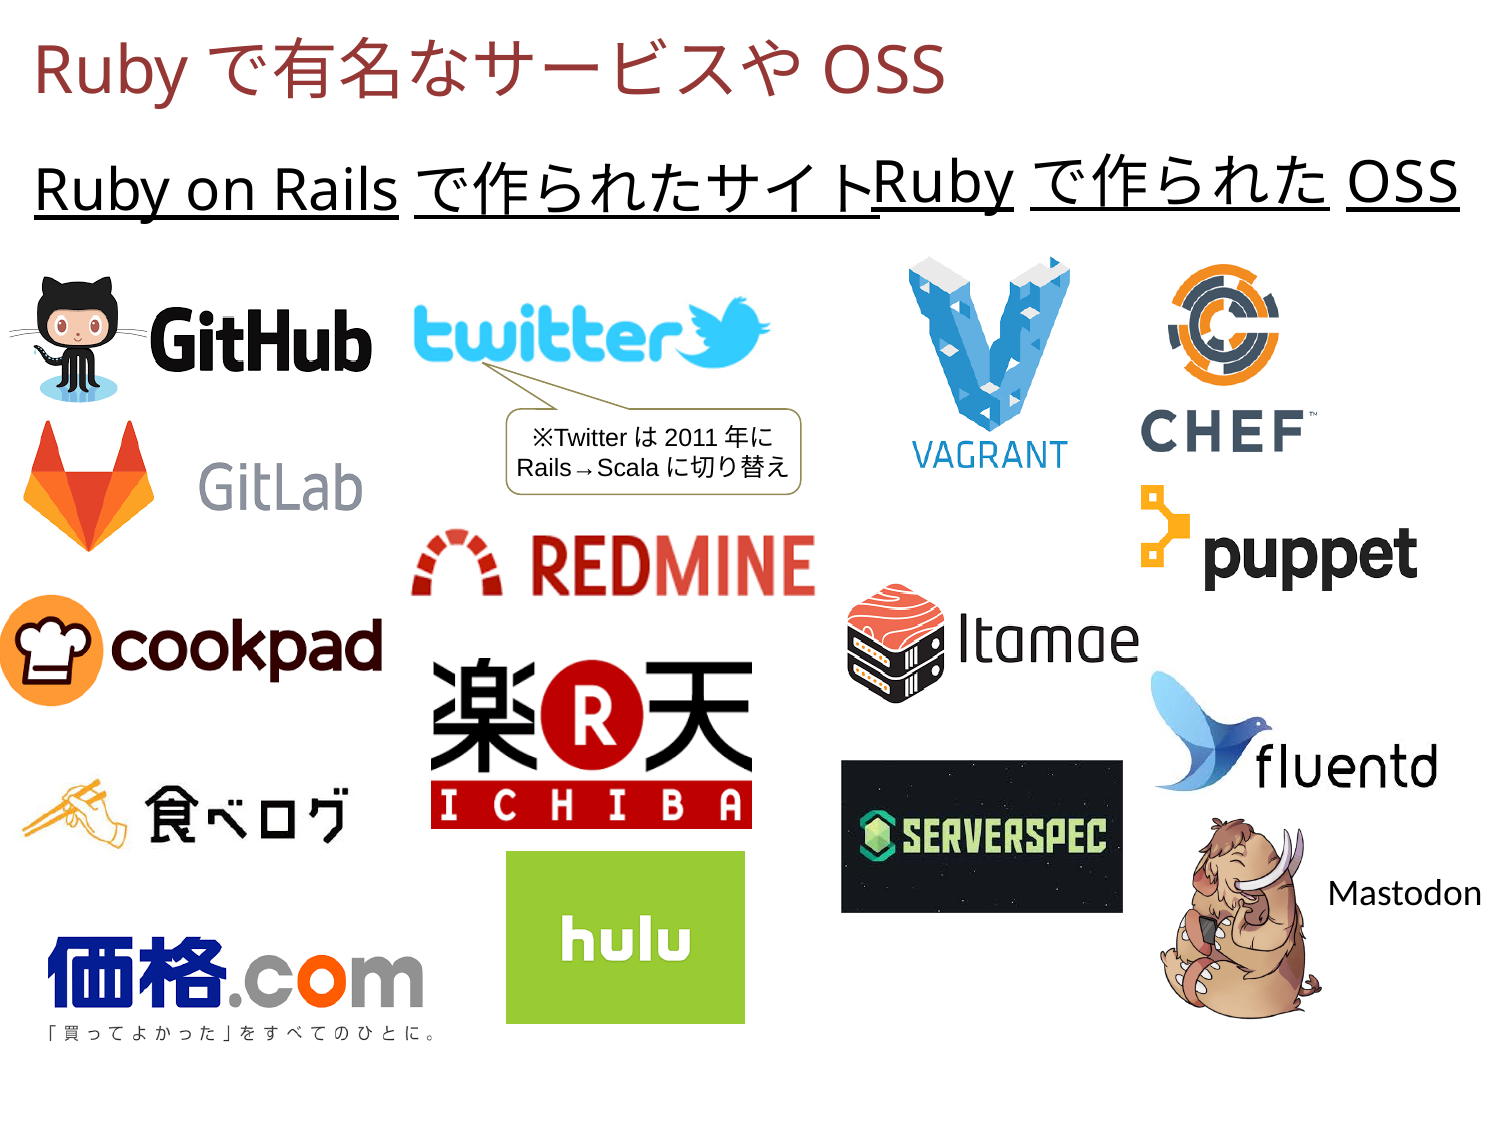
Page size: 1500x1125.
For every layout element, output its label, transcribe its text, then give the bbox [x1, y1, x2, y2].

picture [841, 759, 1124, 913]
picture [431, 658, 752, 829]
text_box Mastodon [1338, 860, 1500, 921]
text_box Rubyで作られたOSS [856, 137, 1476, 1000]
picture [22, 420, 362, 552]
list Rubyで有名なサービスやOSS [17, 19, 1467, 138]
picture [506, 851, 745, 1024]
picture [909, 255, 1071, 469]
picture [47, 930, 433, 1048]
picture [1141, 811, 1333, 1032]
picture [0, 485, 1440, 796]
picture [405, 283, 777, 397]
subtitle Ruby on Railsで作られたサイト [18, 145, 856, 433]
picture [6, 274, 373, 406]
text_box ※Twitterは2011年に Rails→Scalaに切り替え [506, 405, 801, 495]
picture [5, 758, 374, 870]
picture [1141, 264, 1317, 452]
